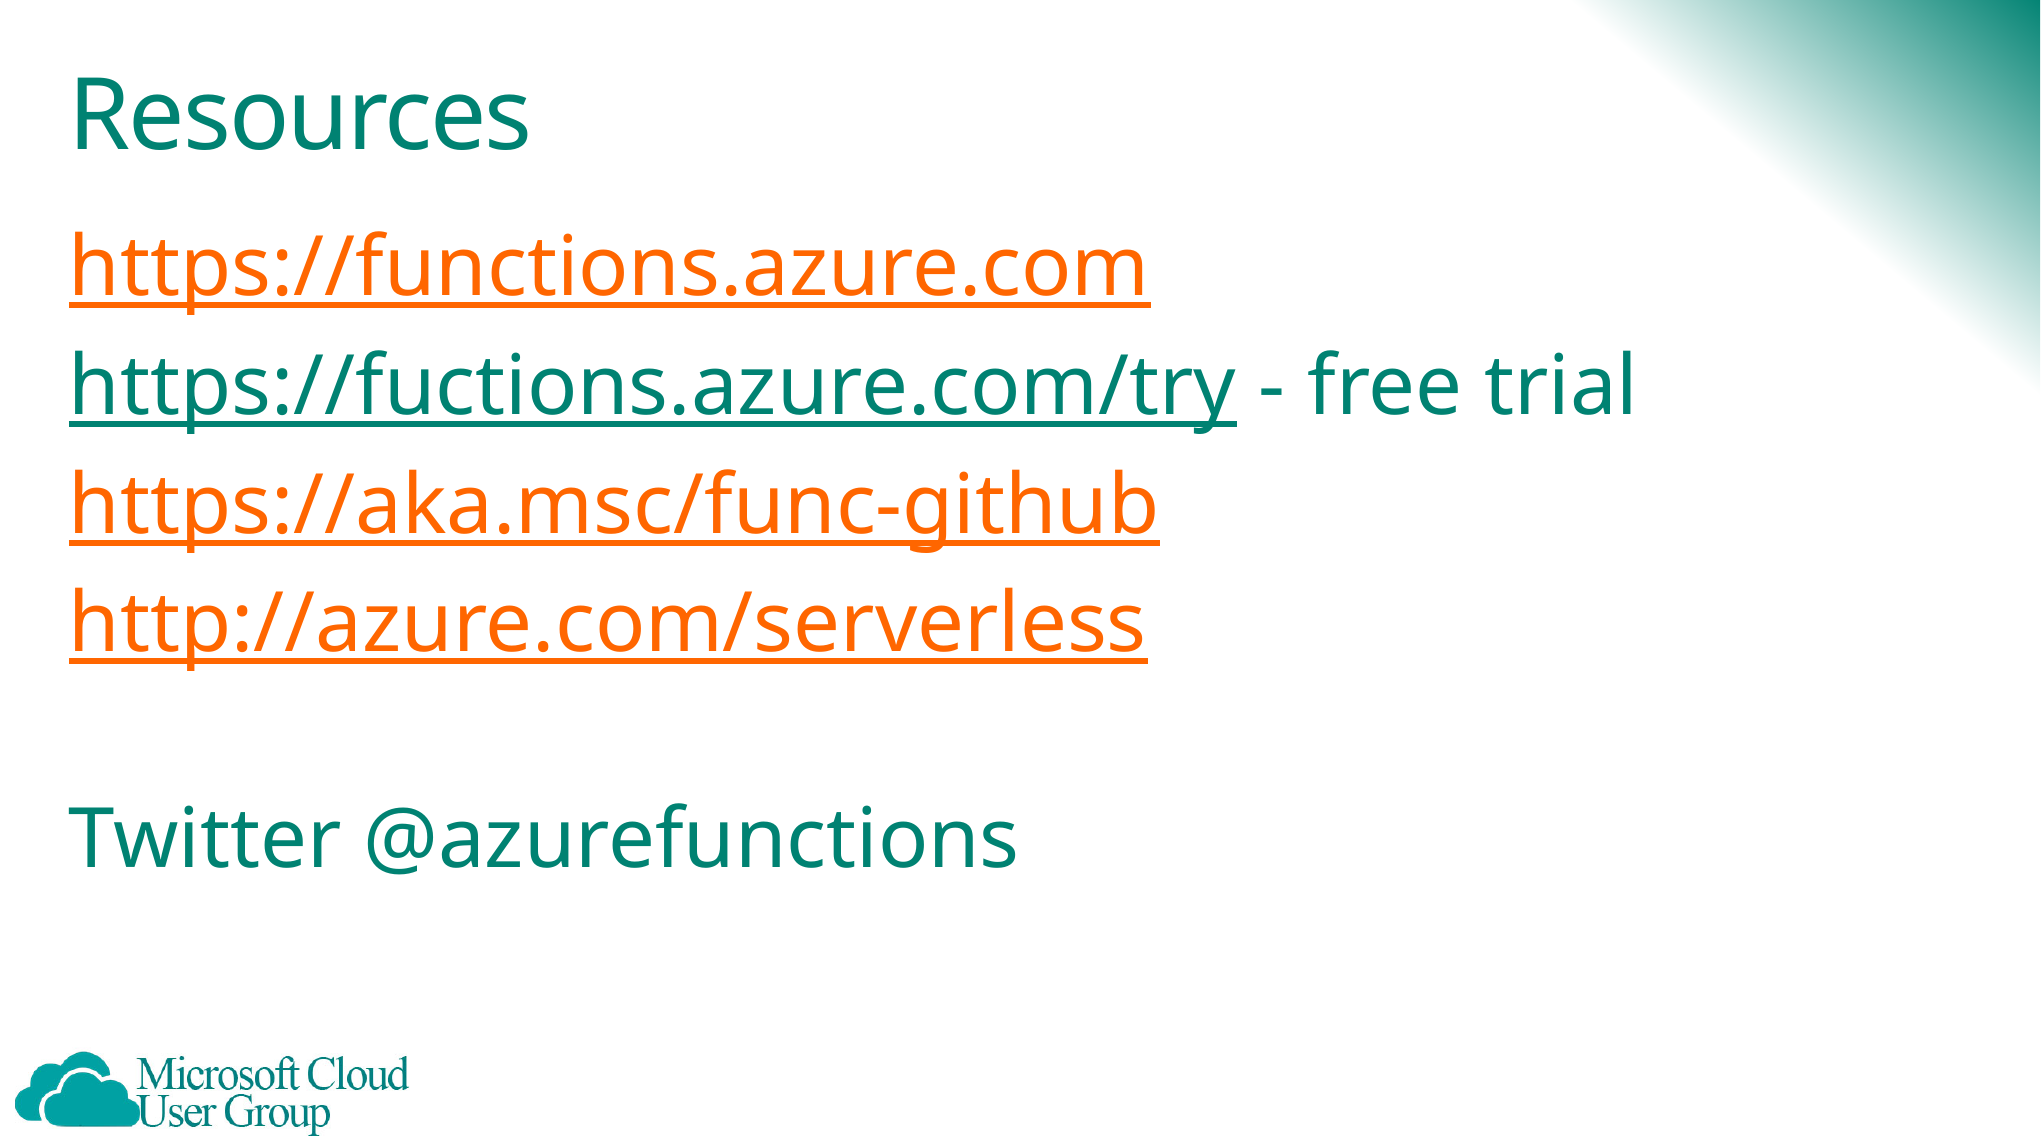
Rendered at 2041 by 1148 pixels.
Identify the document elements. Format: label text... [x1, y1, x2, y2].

title Resources [45, 48, 1996, 198]
list https://functions.azure.com https://fuctions.azure.com/try - free trial https://aka.msc/func-github http://azure.com/serverless Twitter @azurefunctions [45, 198, 1996, 876]
picture [15, 1040, 410, 1148]
